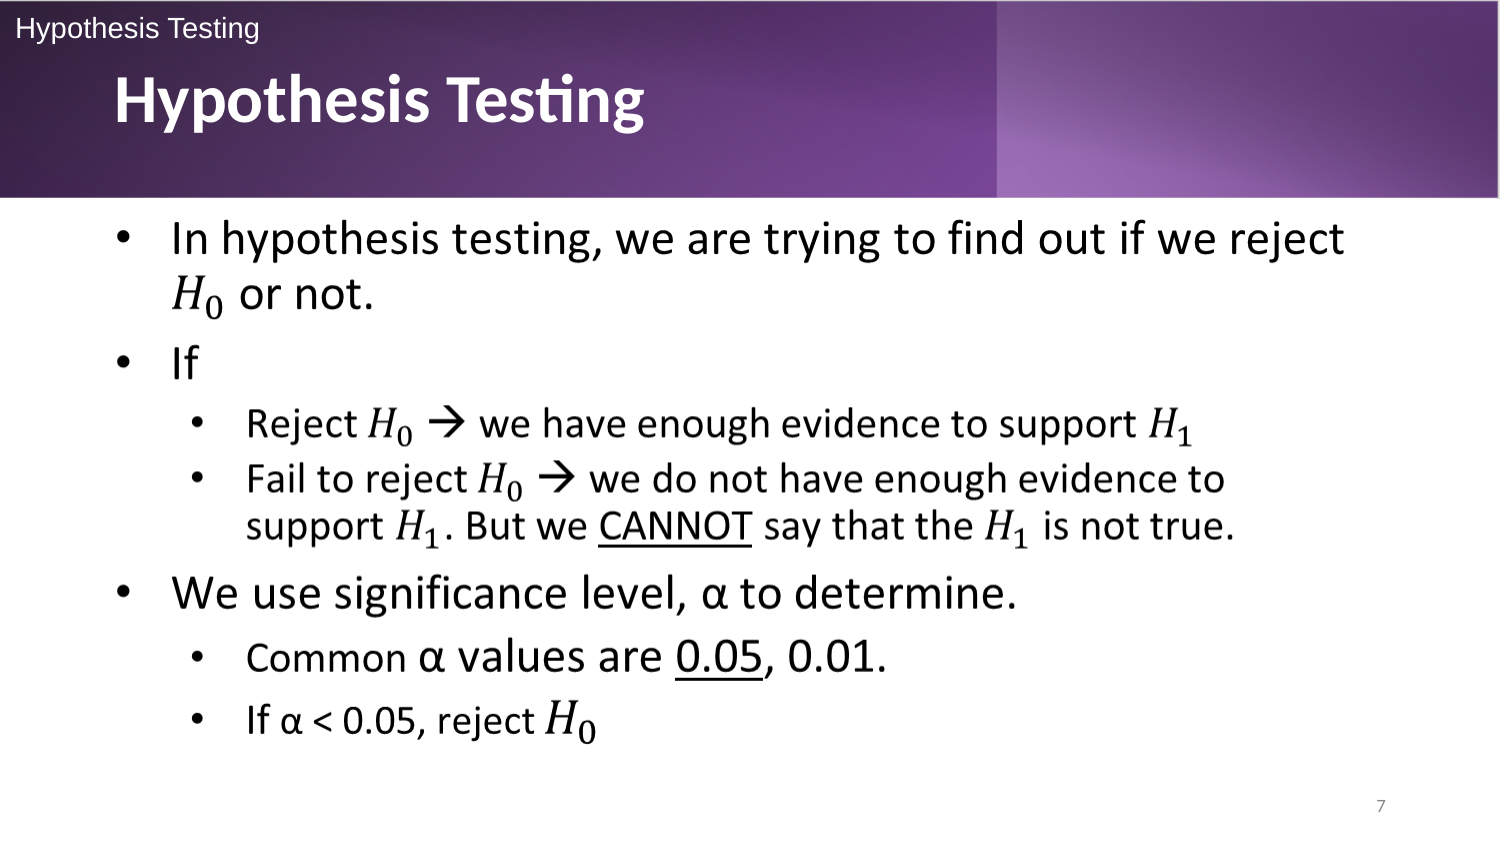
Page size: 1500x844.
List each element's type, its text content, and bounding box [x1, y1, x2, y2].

text_box [103, 207, 1369, 808]
picture [0, 0, 1500, 199]
slide_number 7 [1059, 782, 1397, 827]
